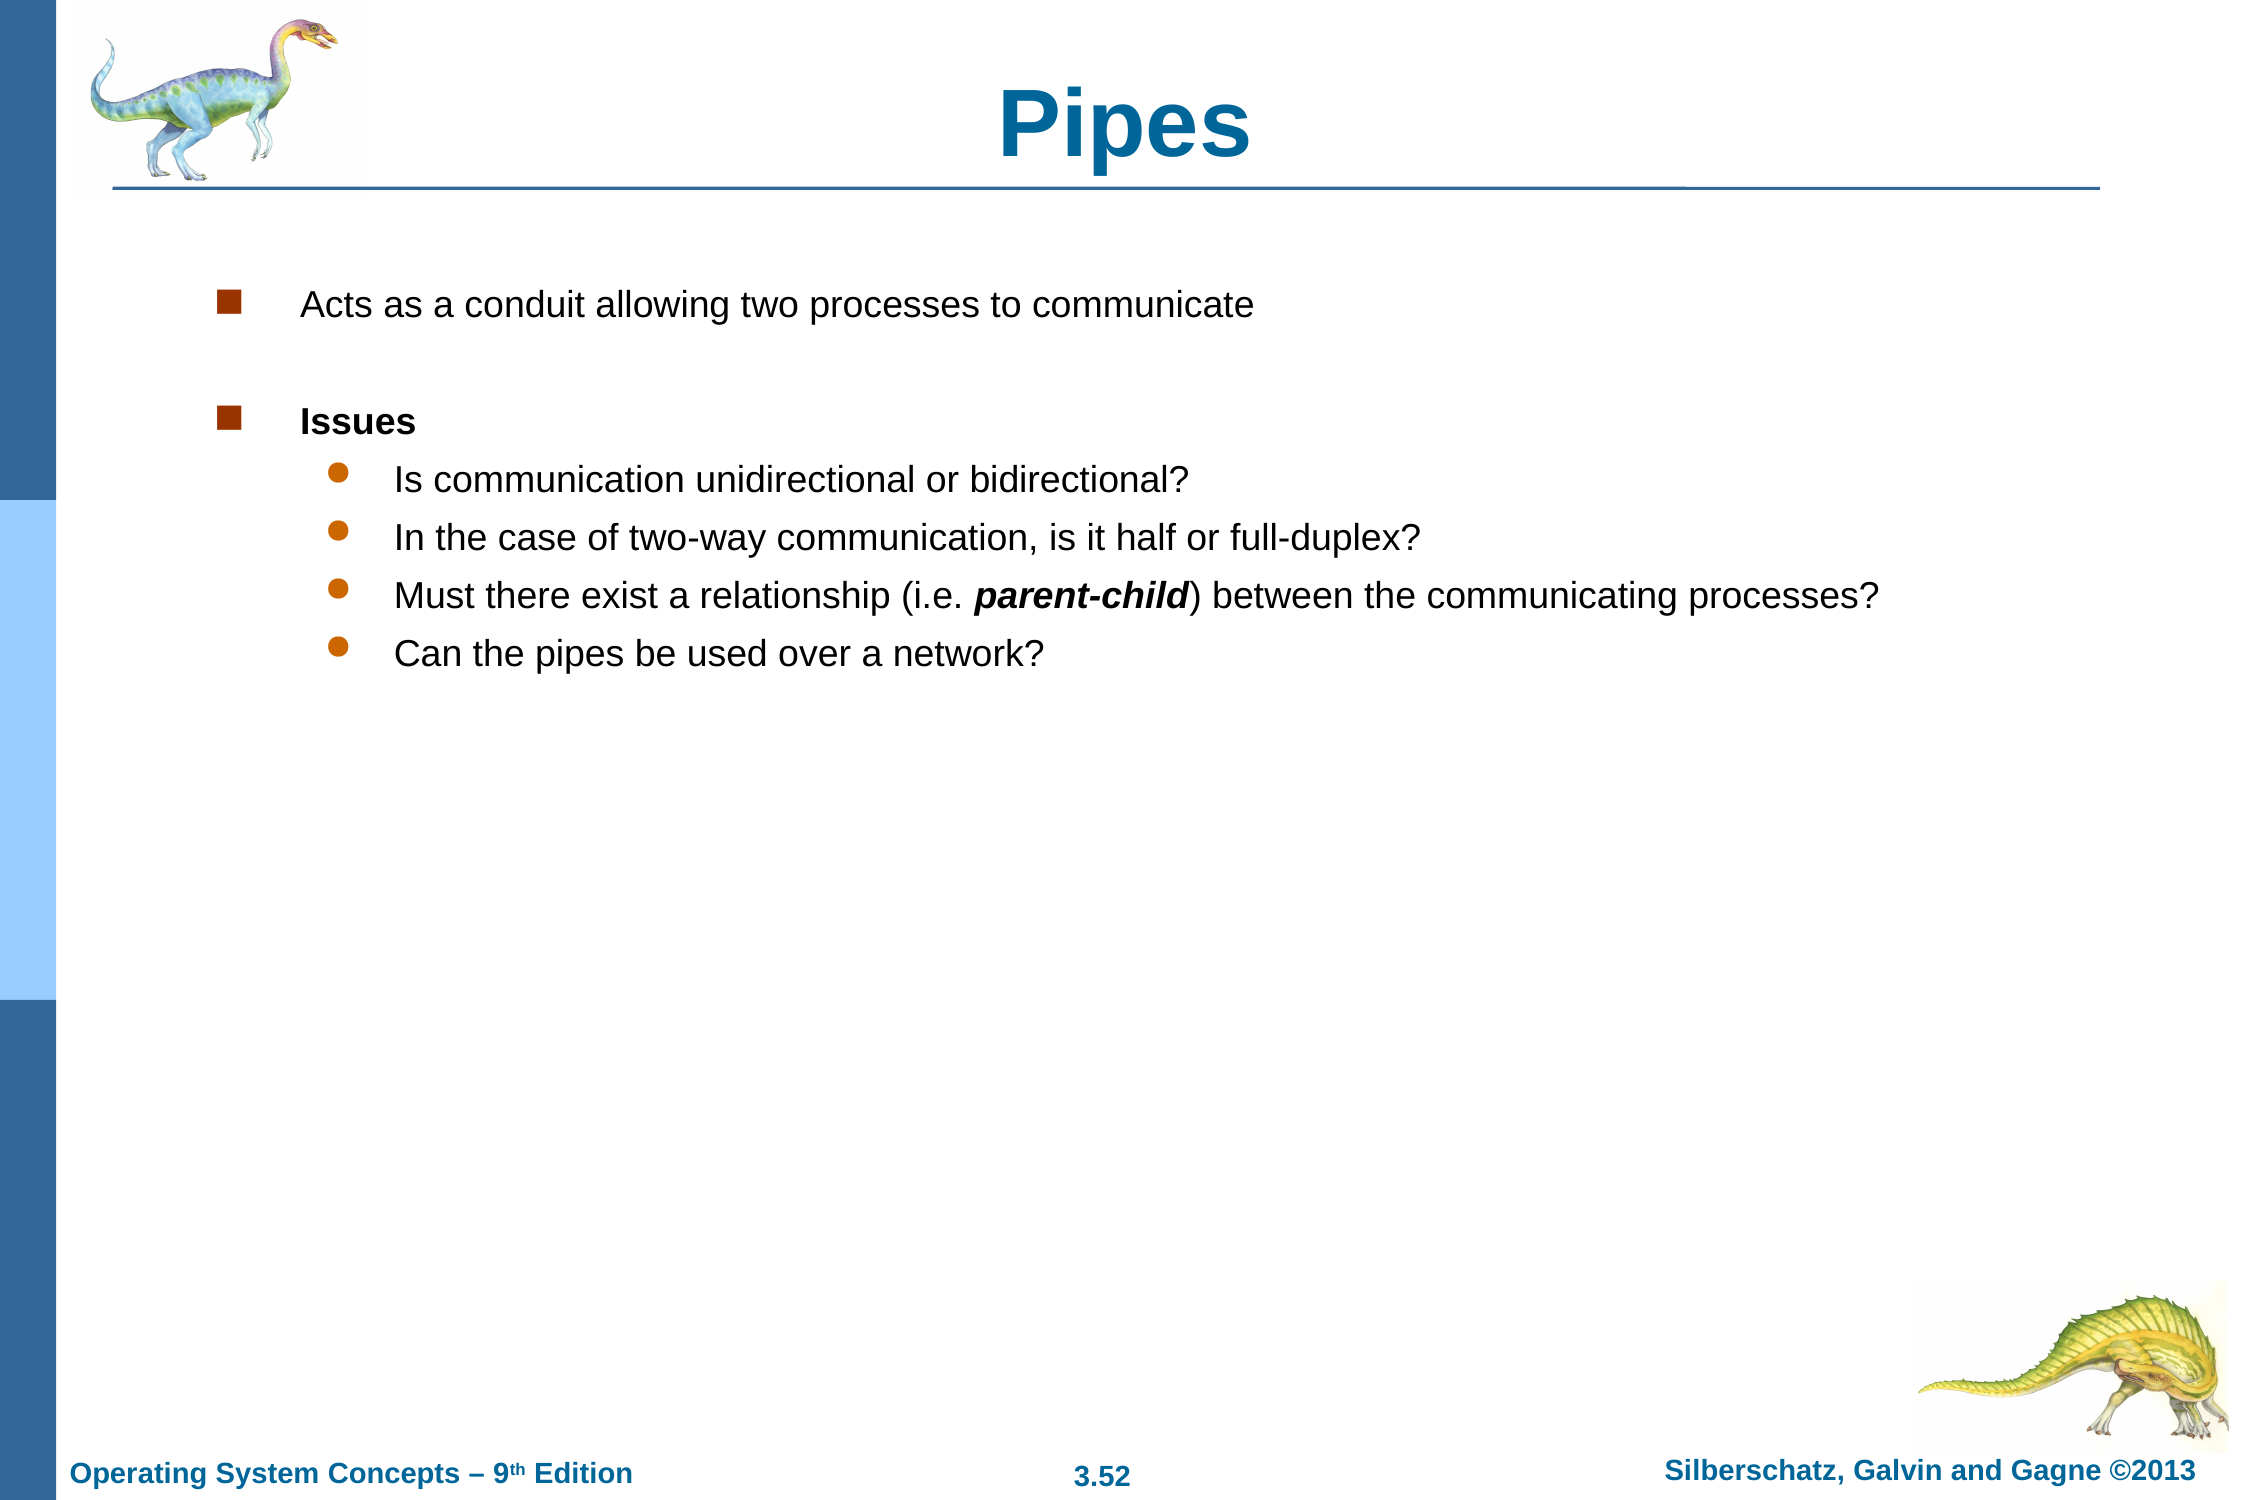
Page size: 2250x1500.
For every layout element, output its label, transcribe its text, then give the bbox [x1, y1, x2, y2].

list Acts as a conduit allowing two processes to communicate Issues Is communication unidirectional or bidirectional? In the case of two-way communication, is it half or full-duplex? Must there exist a relationship (i.e. parent-child) between the communicating processes? Can the pipes be used over a network? [198, 269, 2061, 1261]
title Pipes [112, 60, 2138, 187]
picture [1913, 1279, 2229, 1453]
picture [70, 0, 365, 199]
